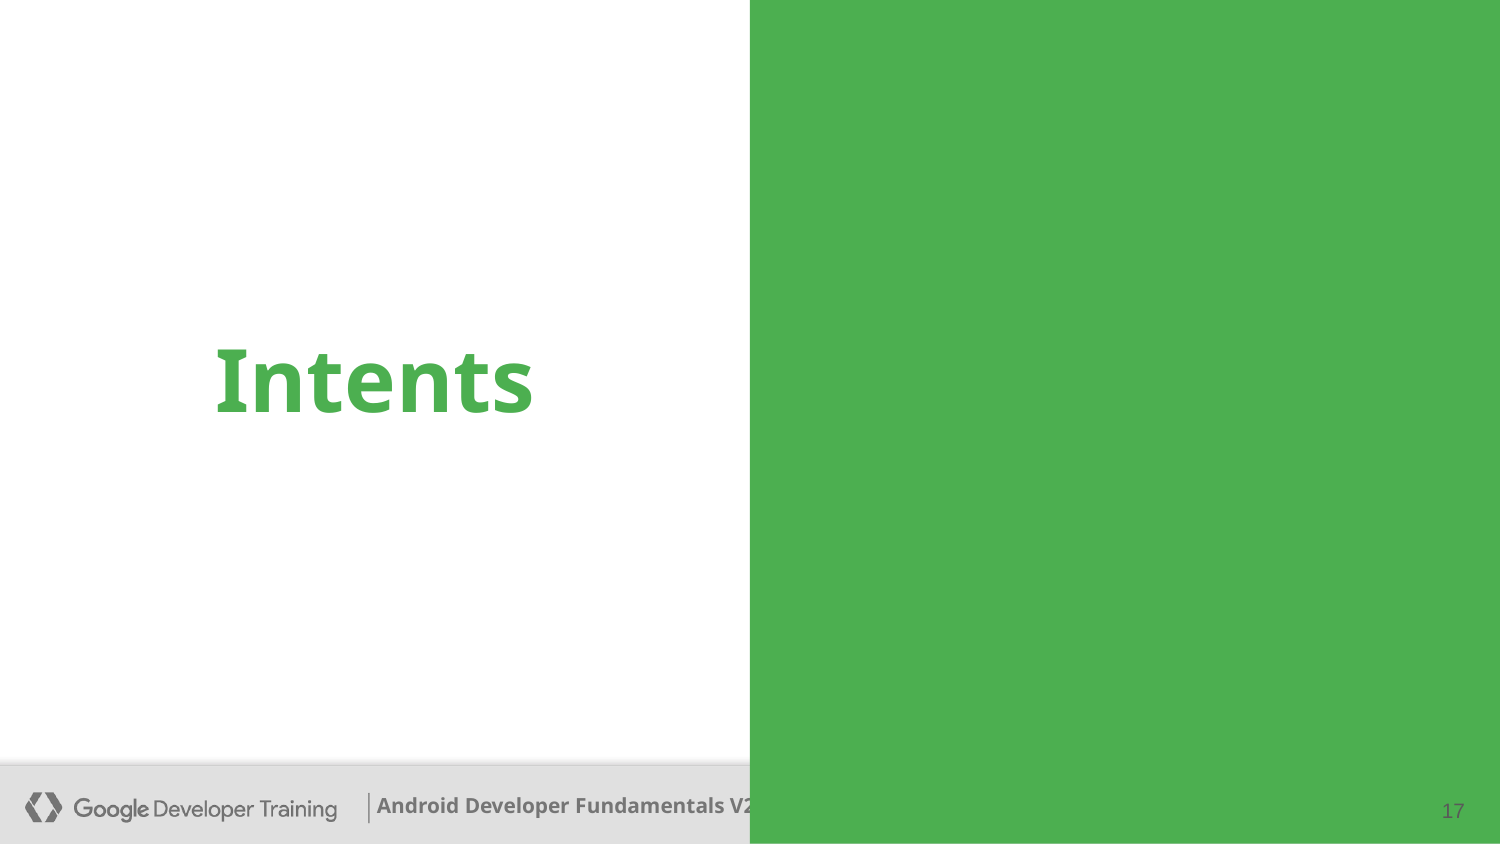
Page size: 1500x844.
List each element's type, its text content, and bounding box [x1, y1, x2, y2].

picture [0, 0, 749, 844]
slide_number ‹#› [1389, 777, 1480, 842]
title Intents [43, 202, 708, 446]
